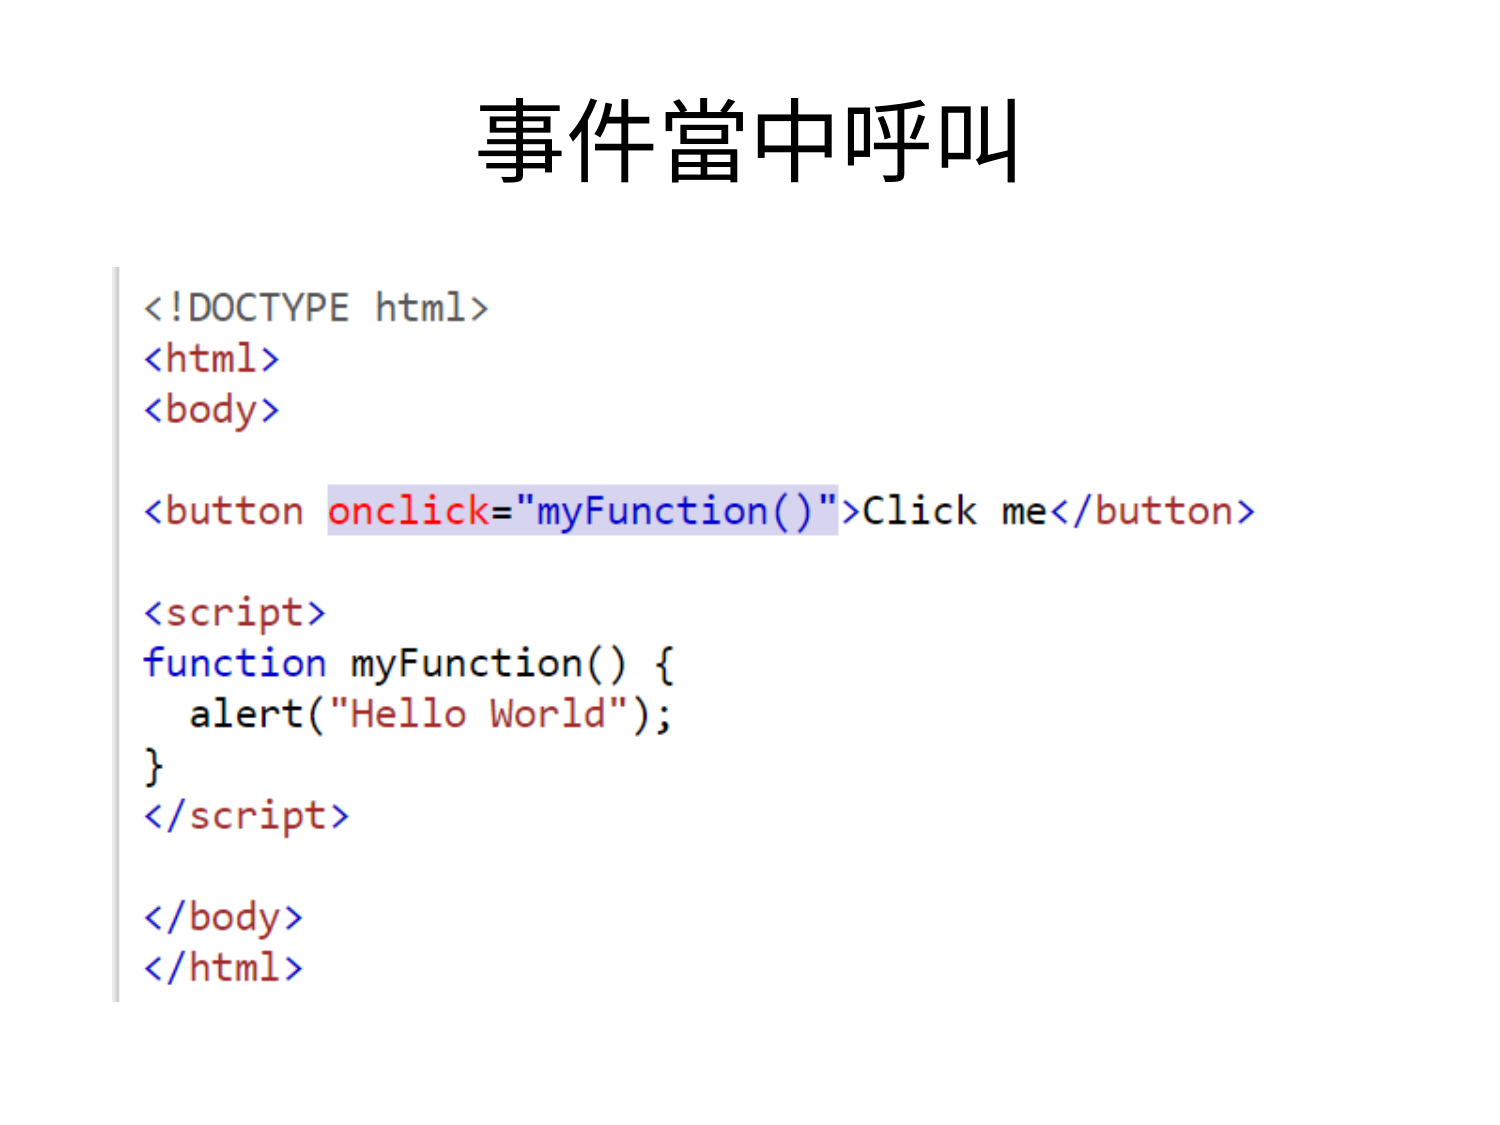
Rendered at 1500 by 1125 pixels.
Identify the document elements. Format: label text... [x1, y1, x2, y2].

picture [111, 266, 1347, 1002]
title 事件當中呼叫 [75, 45, 1425, 233]
